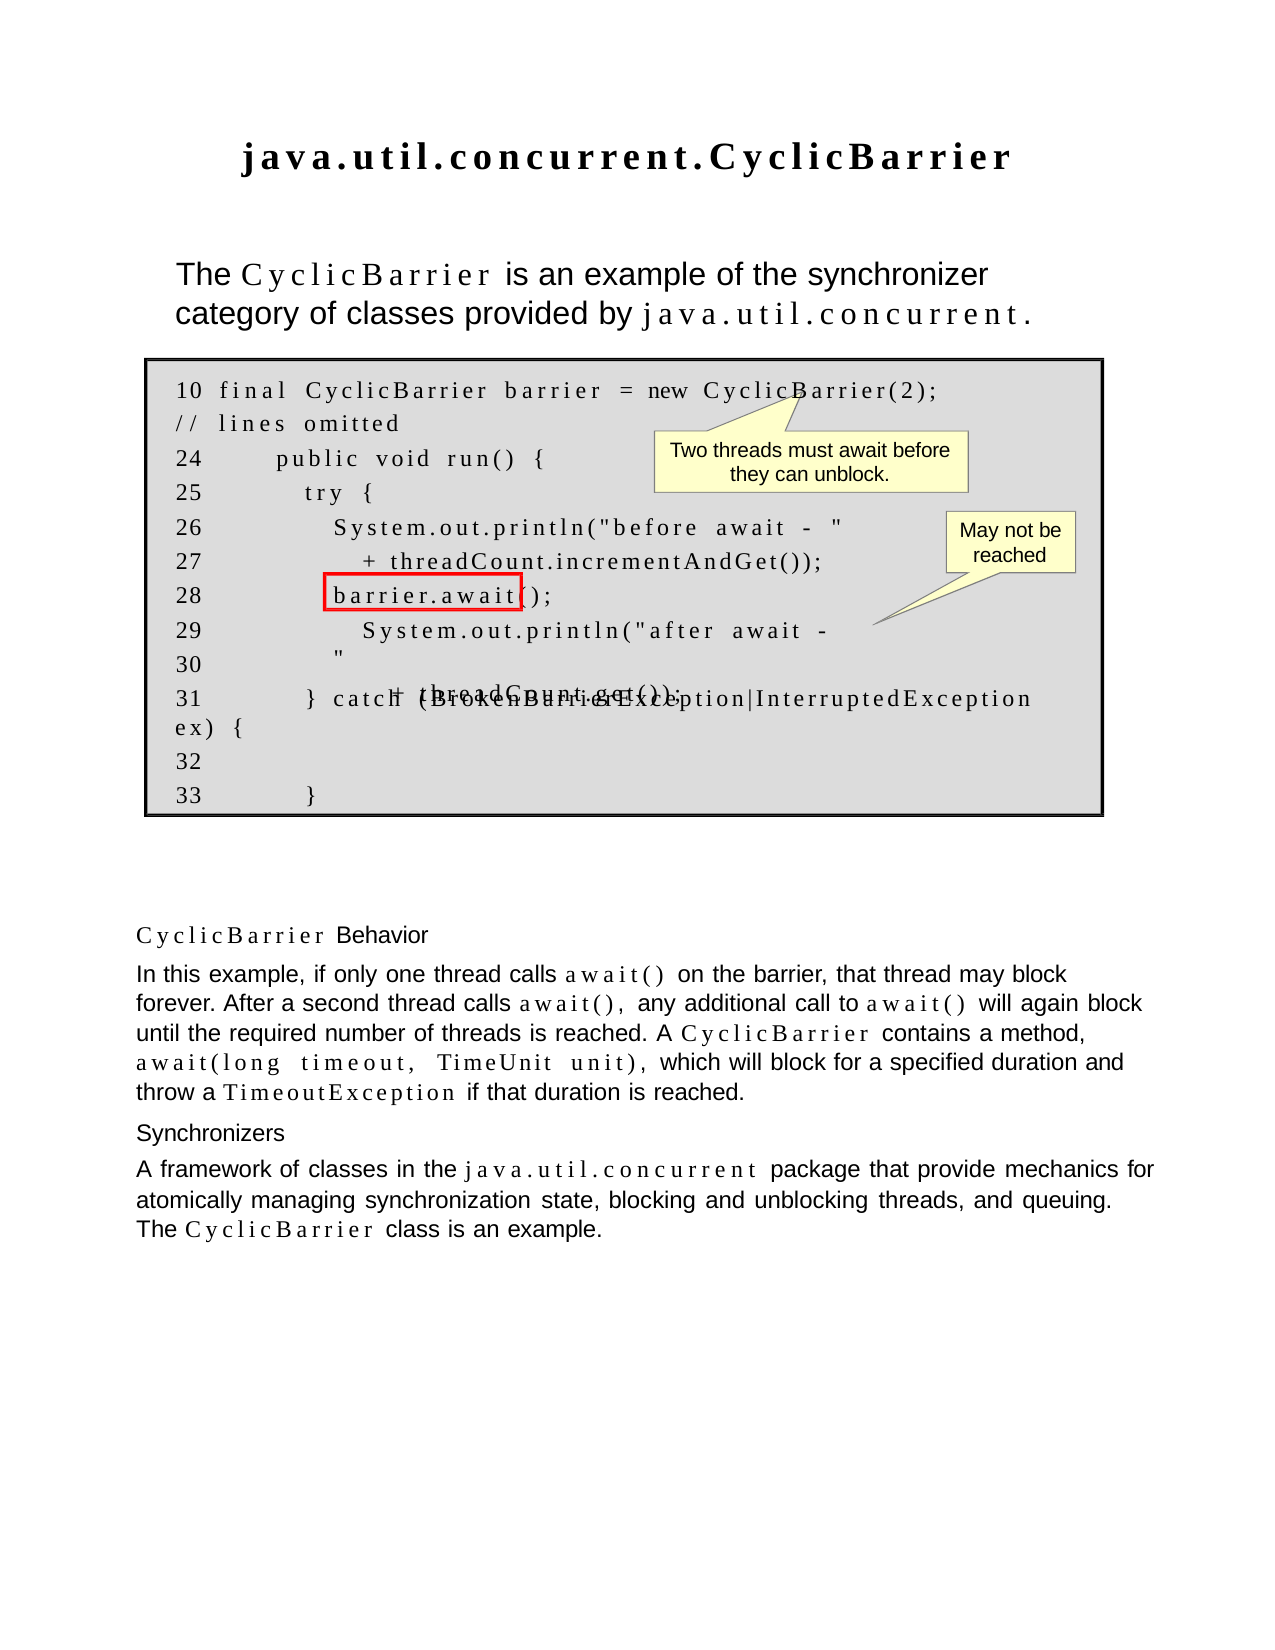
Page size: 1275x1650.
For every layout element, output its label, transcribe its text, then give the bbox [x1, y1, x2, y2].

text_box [143, 357, 1105, 818]
text_box java.util.concurrent.CyclicBarrier The CyclicBarrier is an example of the synchronizer category of classes provided by java.util.concurrent. [173, 128, 1050, 331]
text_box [653, 390, 970, 494]
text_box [872, 510, 1077, 626]
text_box CyclicBarrier Behavior In this example, if only one thread calls await() on the barrier, that thread may block forever. After a second thread calls await(), any additional call to await() will again block until the required number of threads is reached. A CyclicBarrier contains a method, await(long timeout, TimeUnit unit), which will block for a specified duration and throw a TimeoutException if that duration is reached. Synchronizers A framework of classes in the java.util.concurrent package that provide mechanics for atomically managing synchronization state, blocking and unblocking threads, and queuing. The CyclicBarrier class is an example. [134, 860, 1167, 1242]
